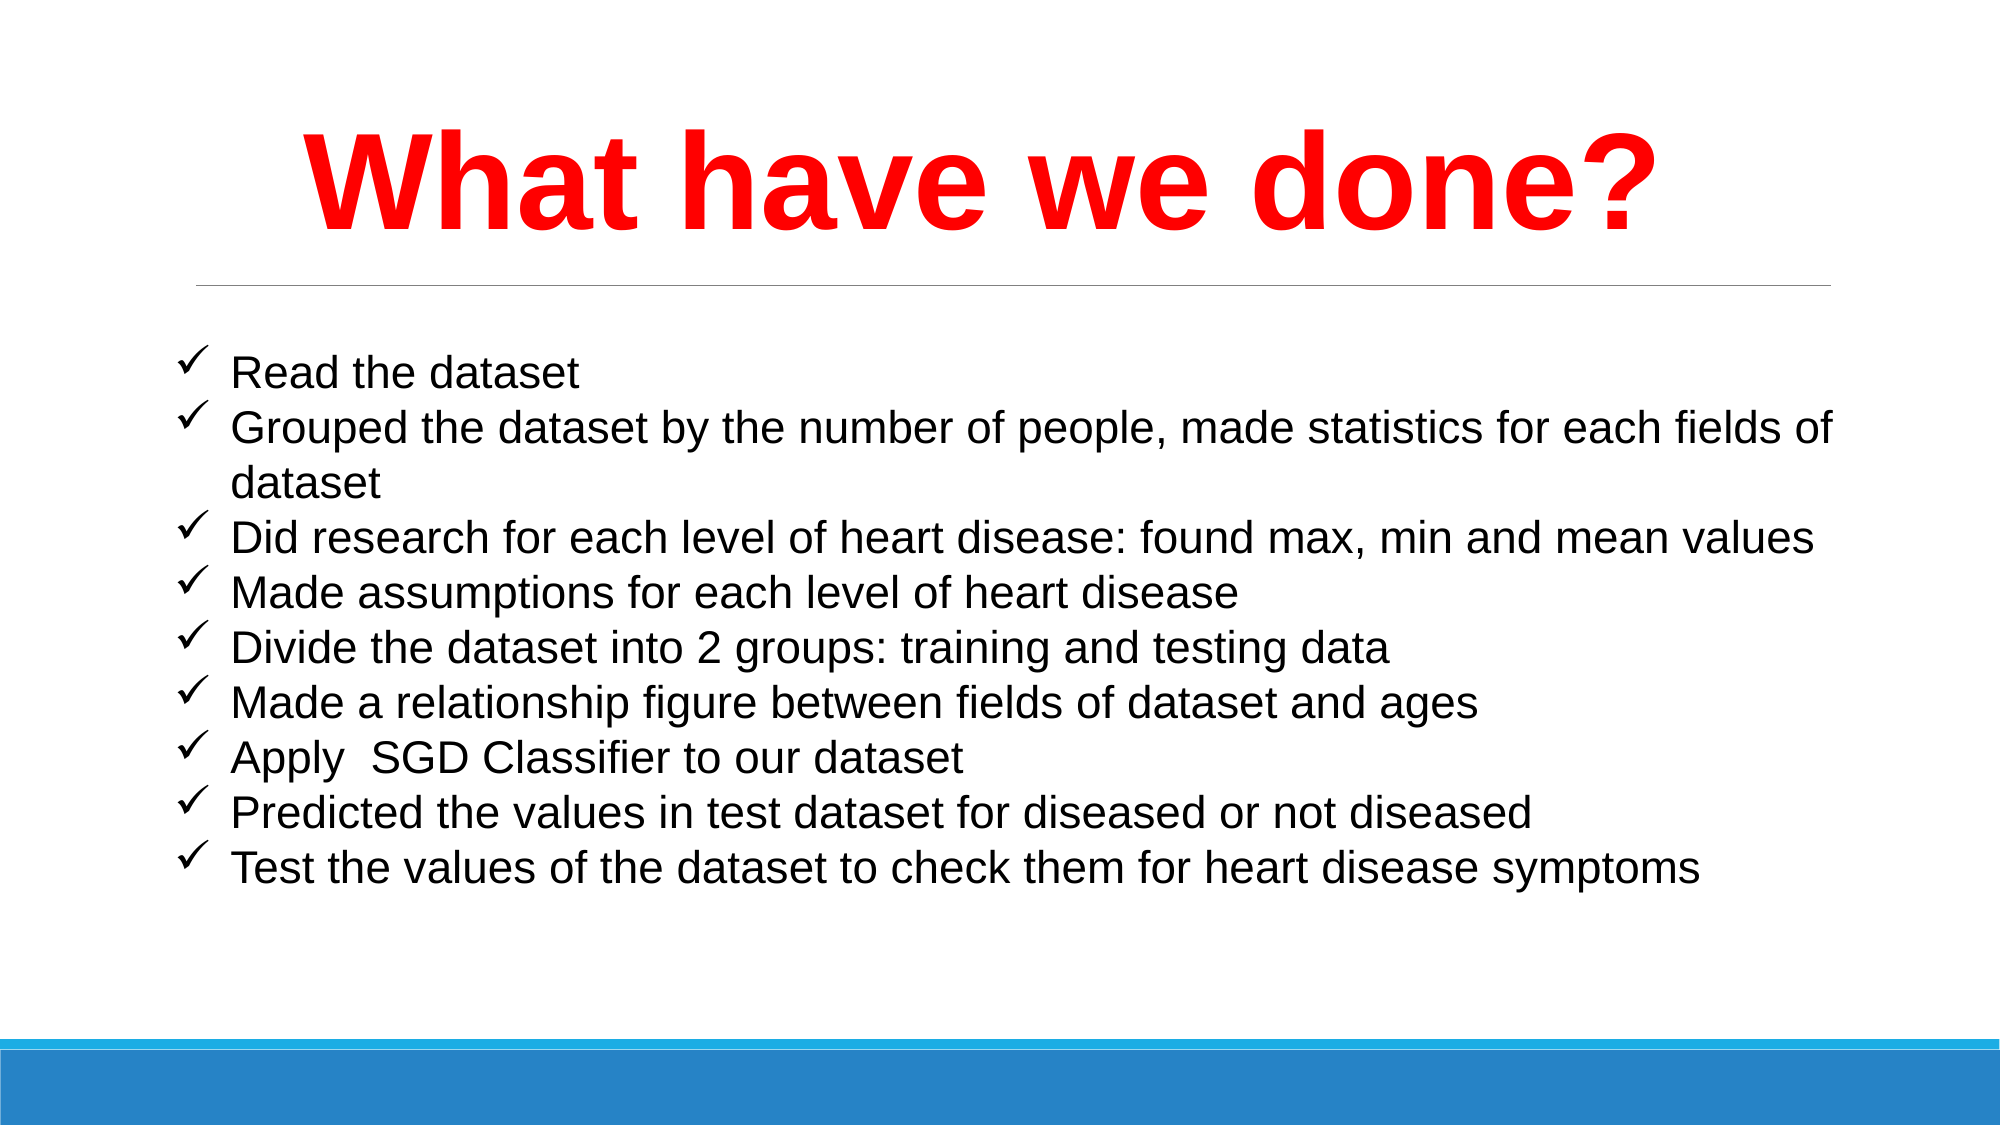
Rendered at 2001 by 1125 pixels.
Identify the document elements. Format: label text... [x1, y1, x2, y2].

text_box What have we done? [288, 84, 1890, 265]
text_box Read the dataset Grouped the dataset by the number of people, made statistics for each fields of dataset Did research for each level of heart disease: found max, min and mean values Made assumptions for each level of heart disease Divide the dataset into 2 groups: training and testing data Made a relationship figure between fields of dataset and ages Apply SGD Classifier to our dataset Predicted the values in test dataset for diseased or not diseased Test the values of the dataset to check them for heart disease symptoms [159, 335, 1854, 1125]
